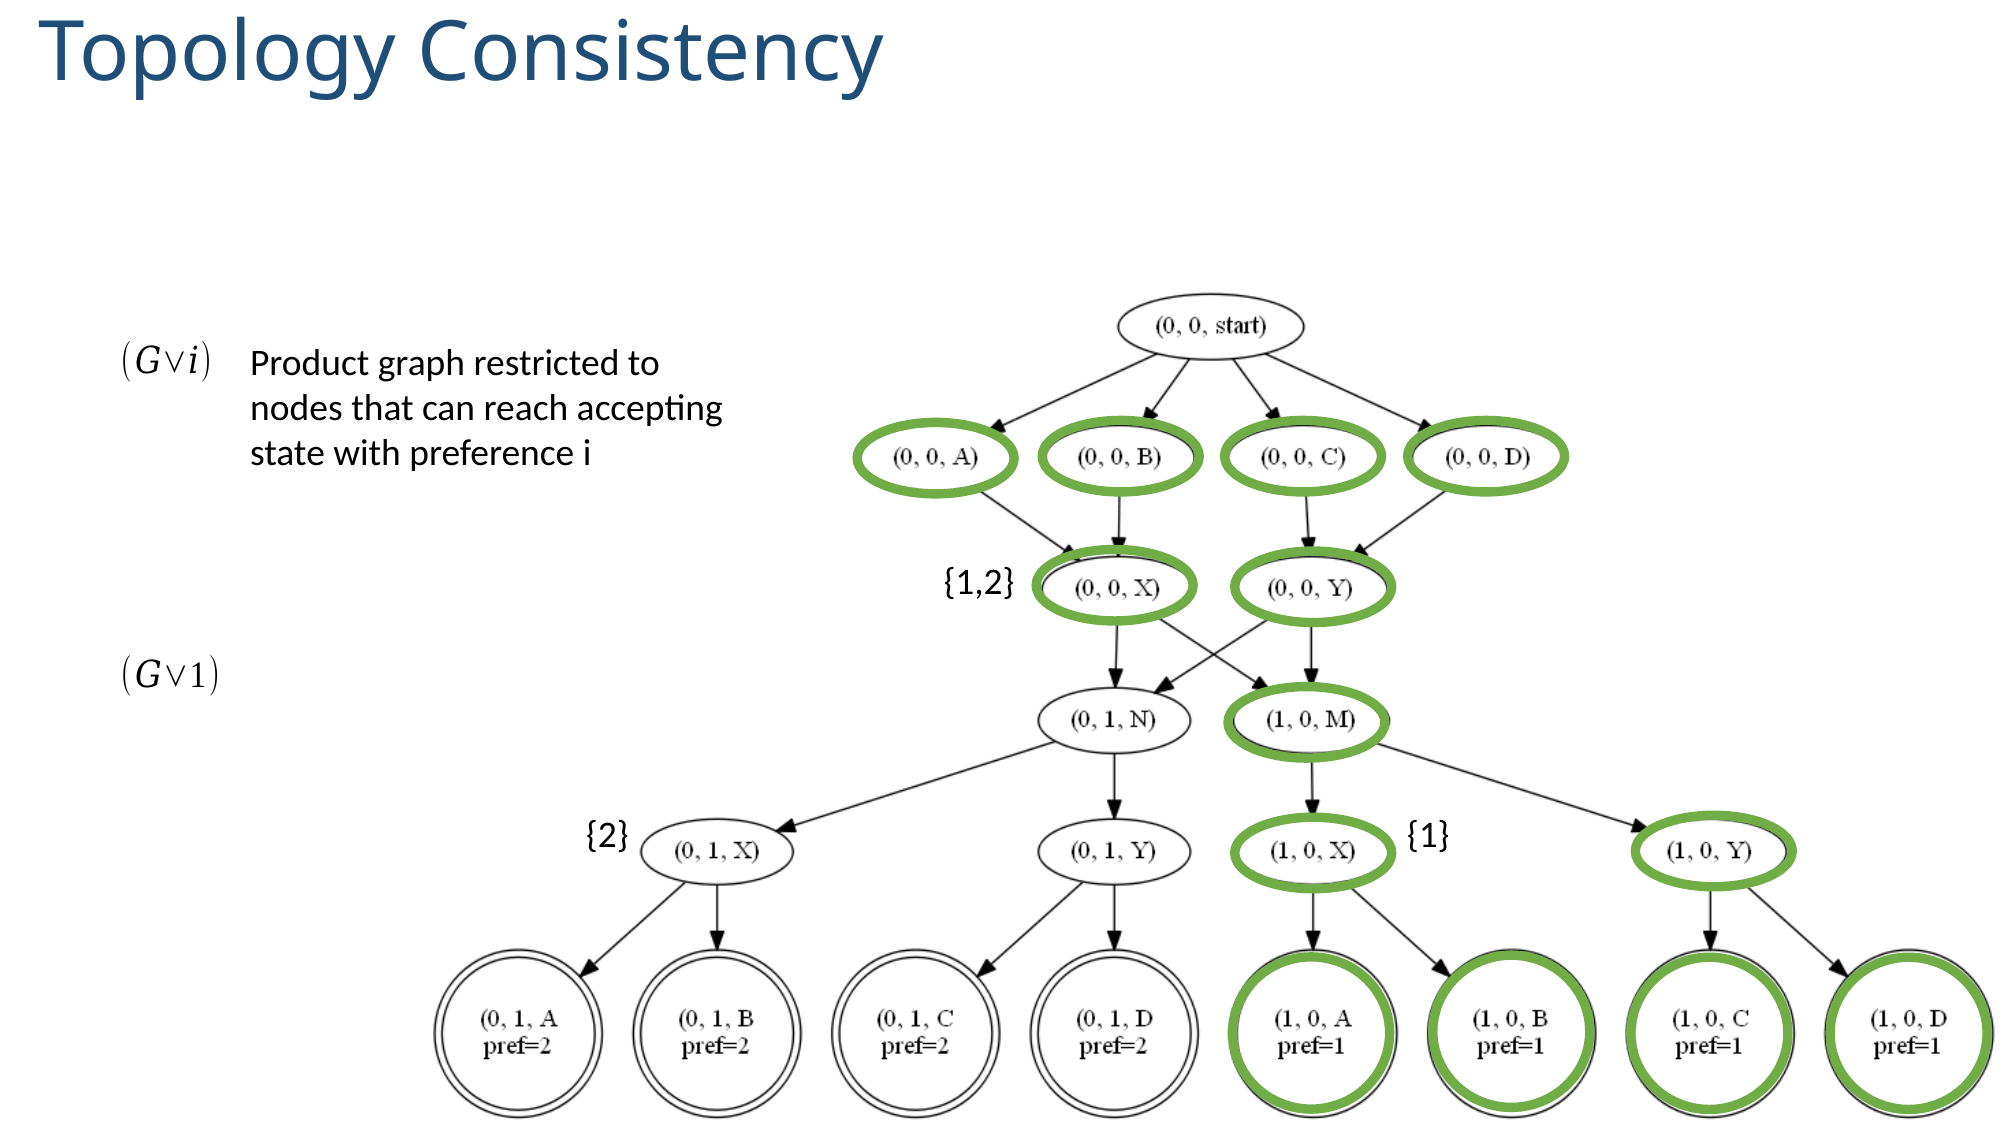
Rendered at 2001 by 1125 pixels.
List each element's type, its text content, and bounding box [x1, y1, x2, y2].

text_box Product graph restricted to nodes that can reach accepting state with preference i [235, 330, 428, 481]
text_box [428, 287, 2000, 1125]
text_box Topology Consistency [23, 0, 1359, 106]
